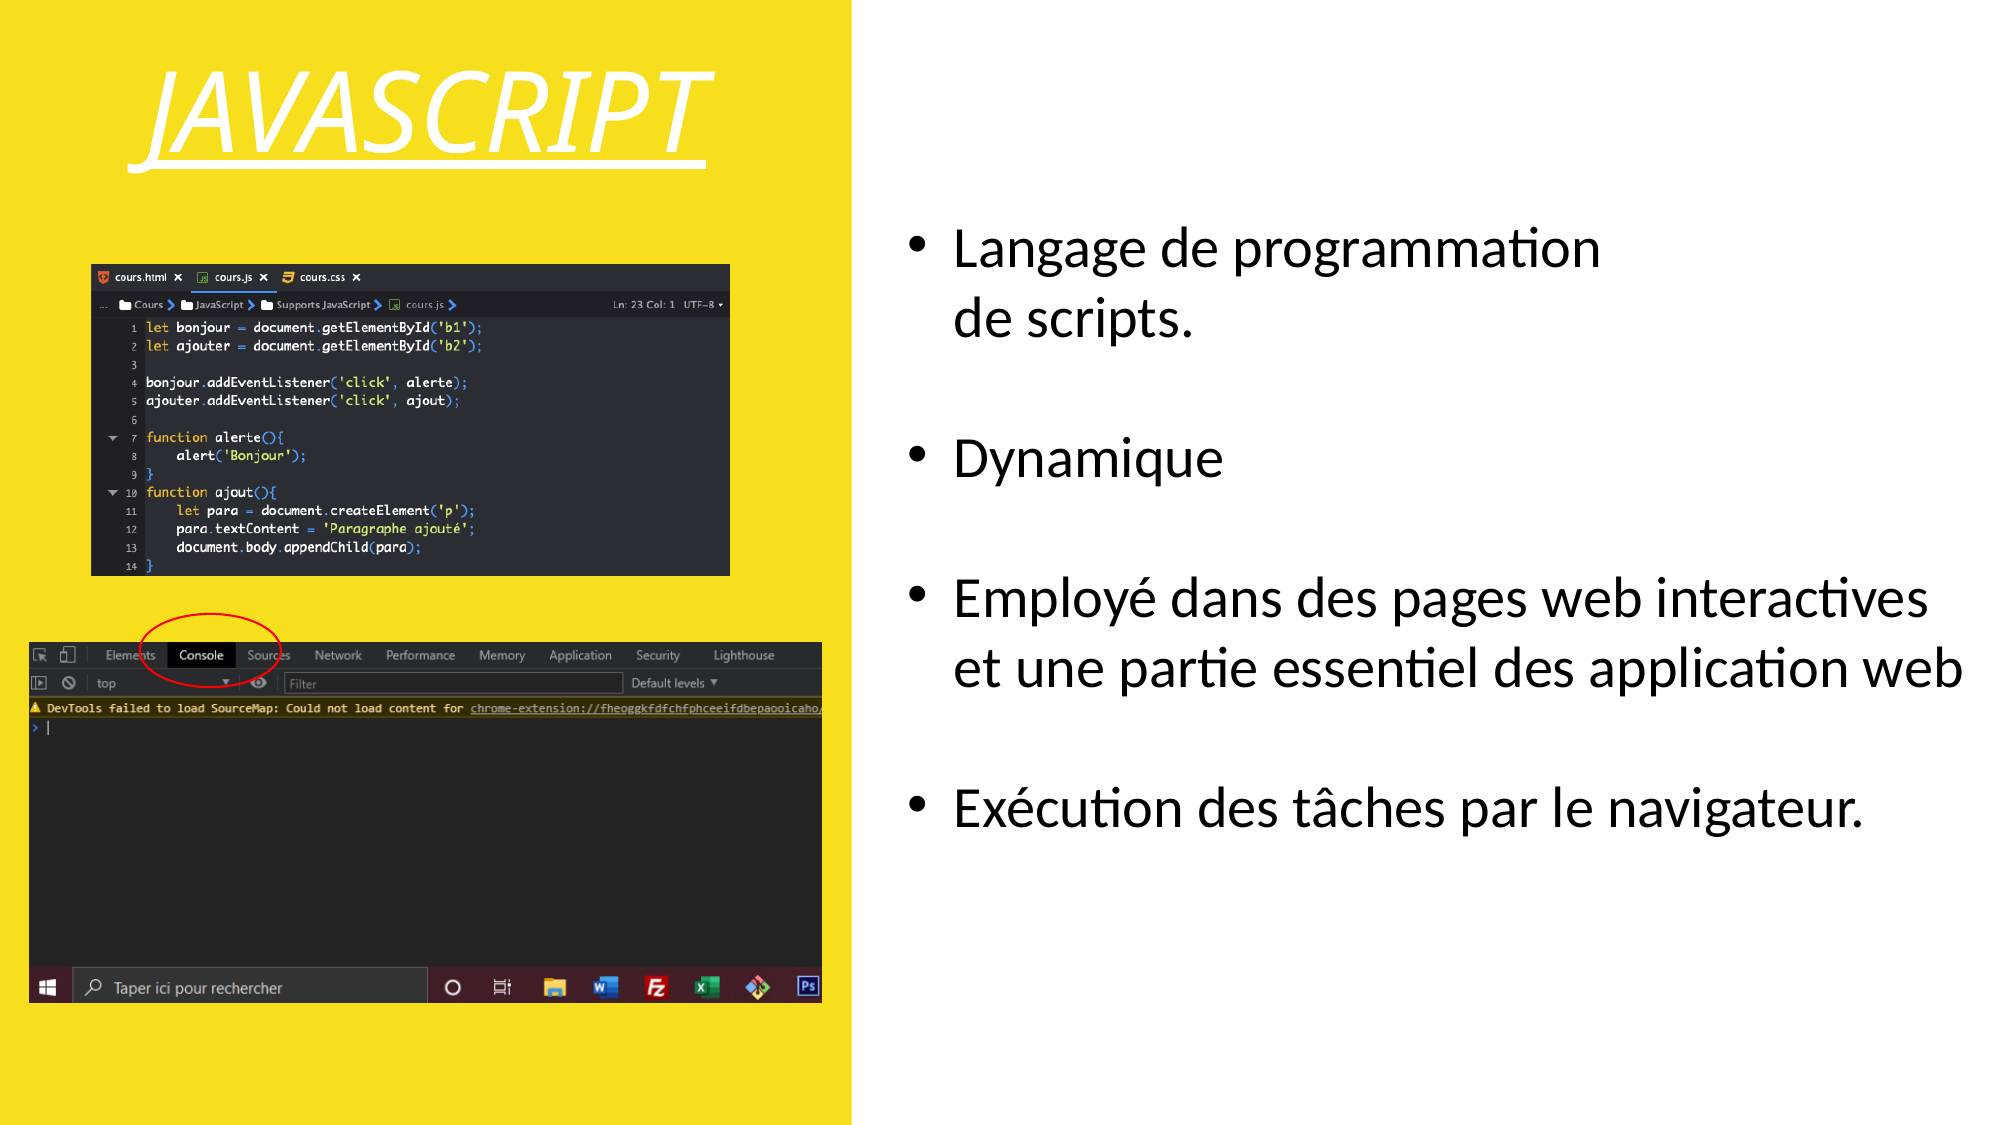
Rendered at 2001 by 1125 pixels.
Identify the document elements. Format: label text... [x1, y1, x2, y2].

picture [91, 264, 730, 576]
text_box [0, 184, 853, 1125]
picture [29, 642, 823, 1003]
text_box [140, 612, 281, 642]
title JAVASCRIPT [0, 0, 983, 184]
text_box Langage de programmation de scripts. Dynamique Employé dans des pages web interactives et une partie essentiel des application web Exécution des tâches par le navigateur. [892, 201, 2000, 847]
